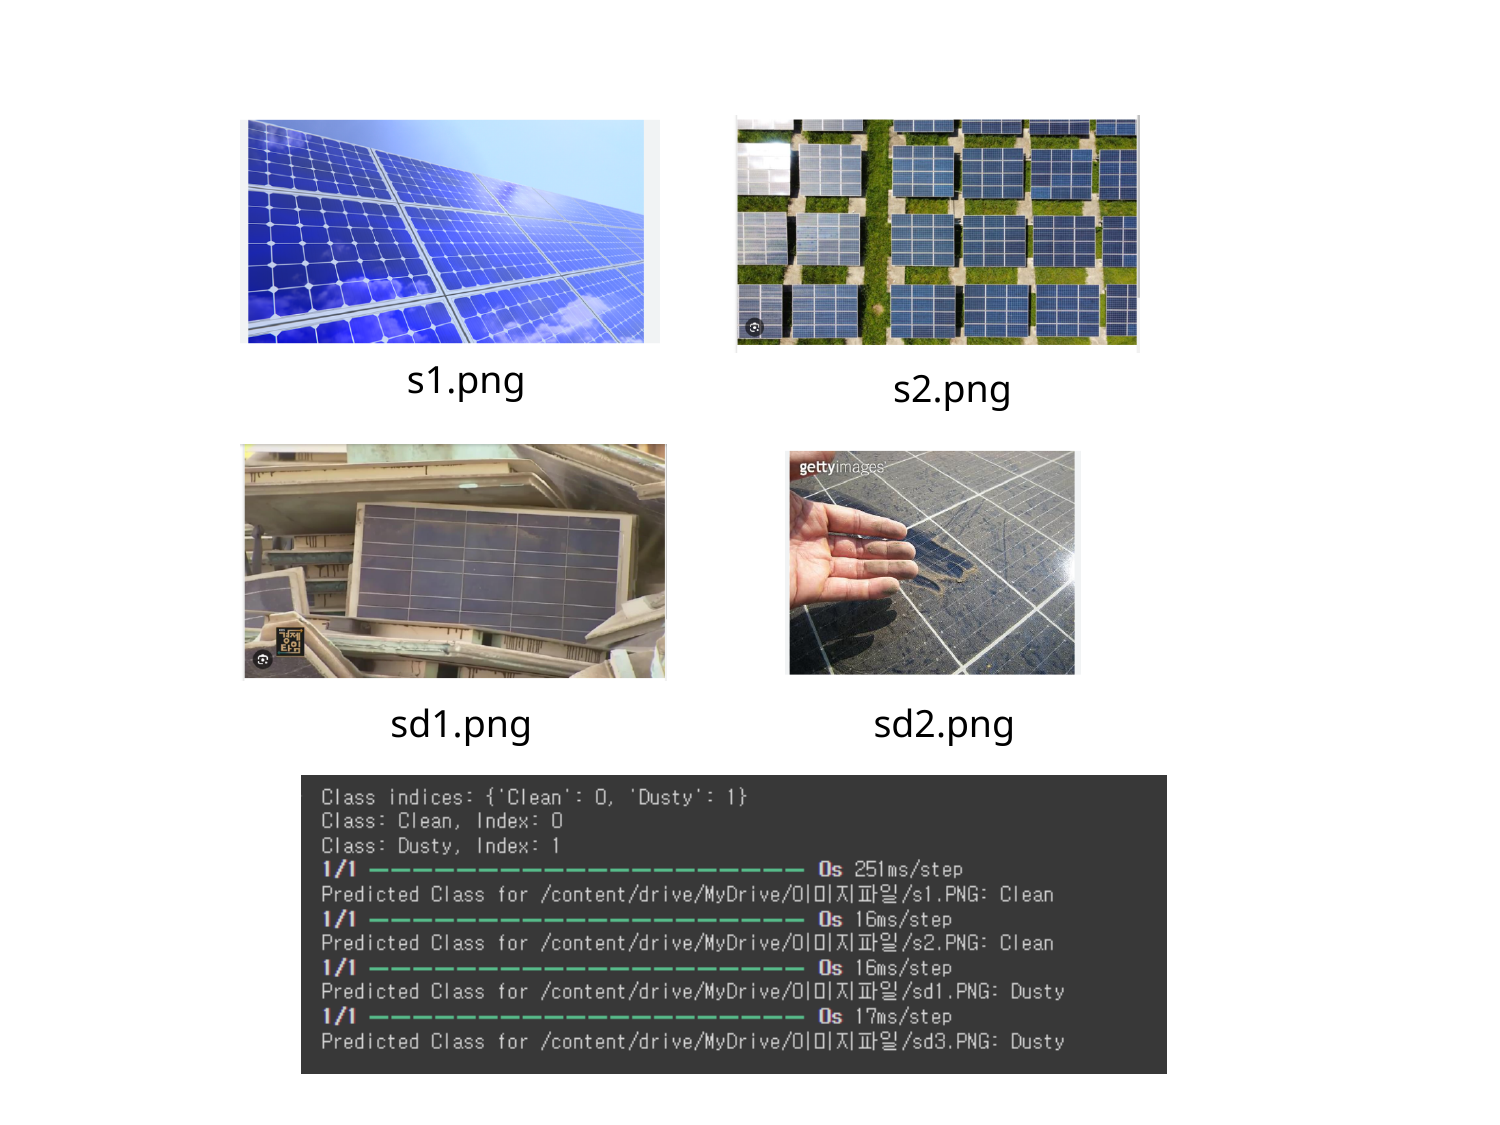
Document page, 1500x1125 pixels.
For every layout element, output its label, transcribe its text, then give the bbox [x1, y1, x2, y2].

picture [300, 774, 1167, 1074]
text_box sd2.png [858, 692, 1030, 753]
text_box s2.png [878, 362, 1027, 418]
picture [785, 444, 1081, 681]
picture [240, 113, 660, 350]
text_box sd1.png [375, 692, 547, 753]
text_box s1.png [392, 357, 541, 409]
picture [733, 115, 1140, 353]
picture [239, 444, 667, 681]
